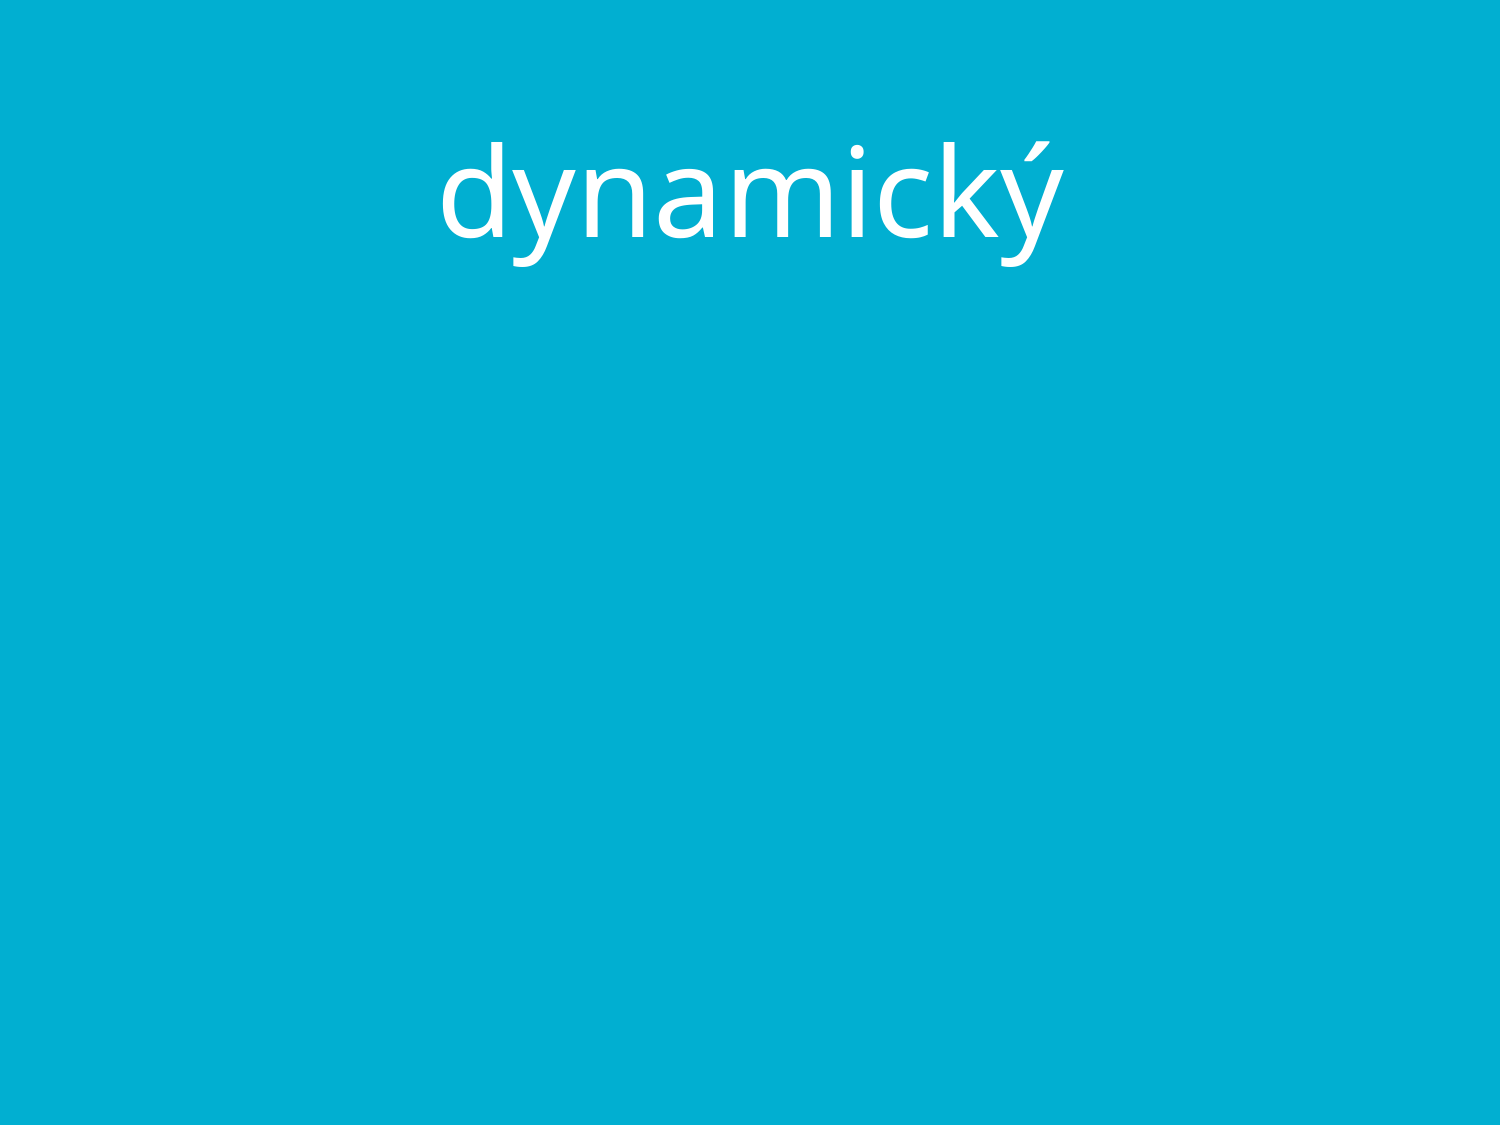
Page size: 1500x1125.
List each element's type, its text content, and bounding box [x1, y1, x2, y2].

text_box dynamický [421, 105, 1079, 270]
